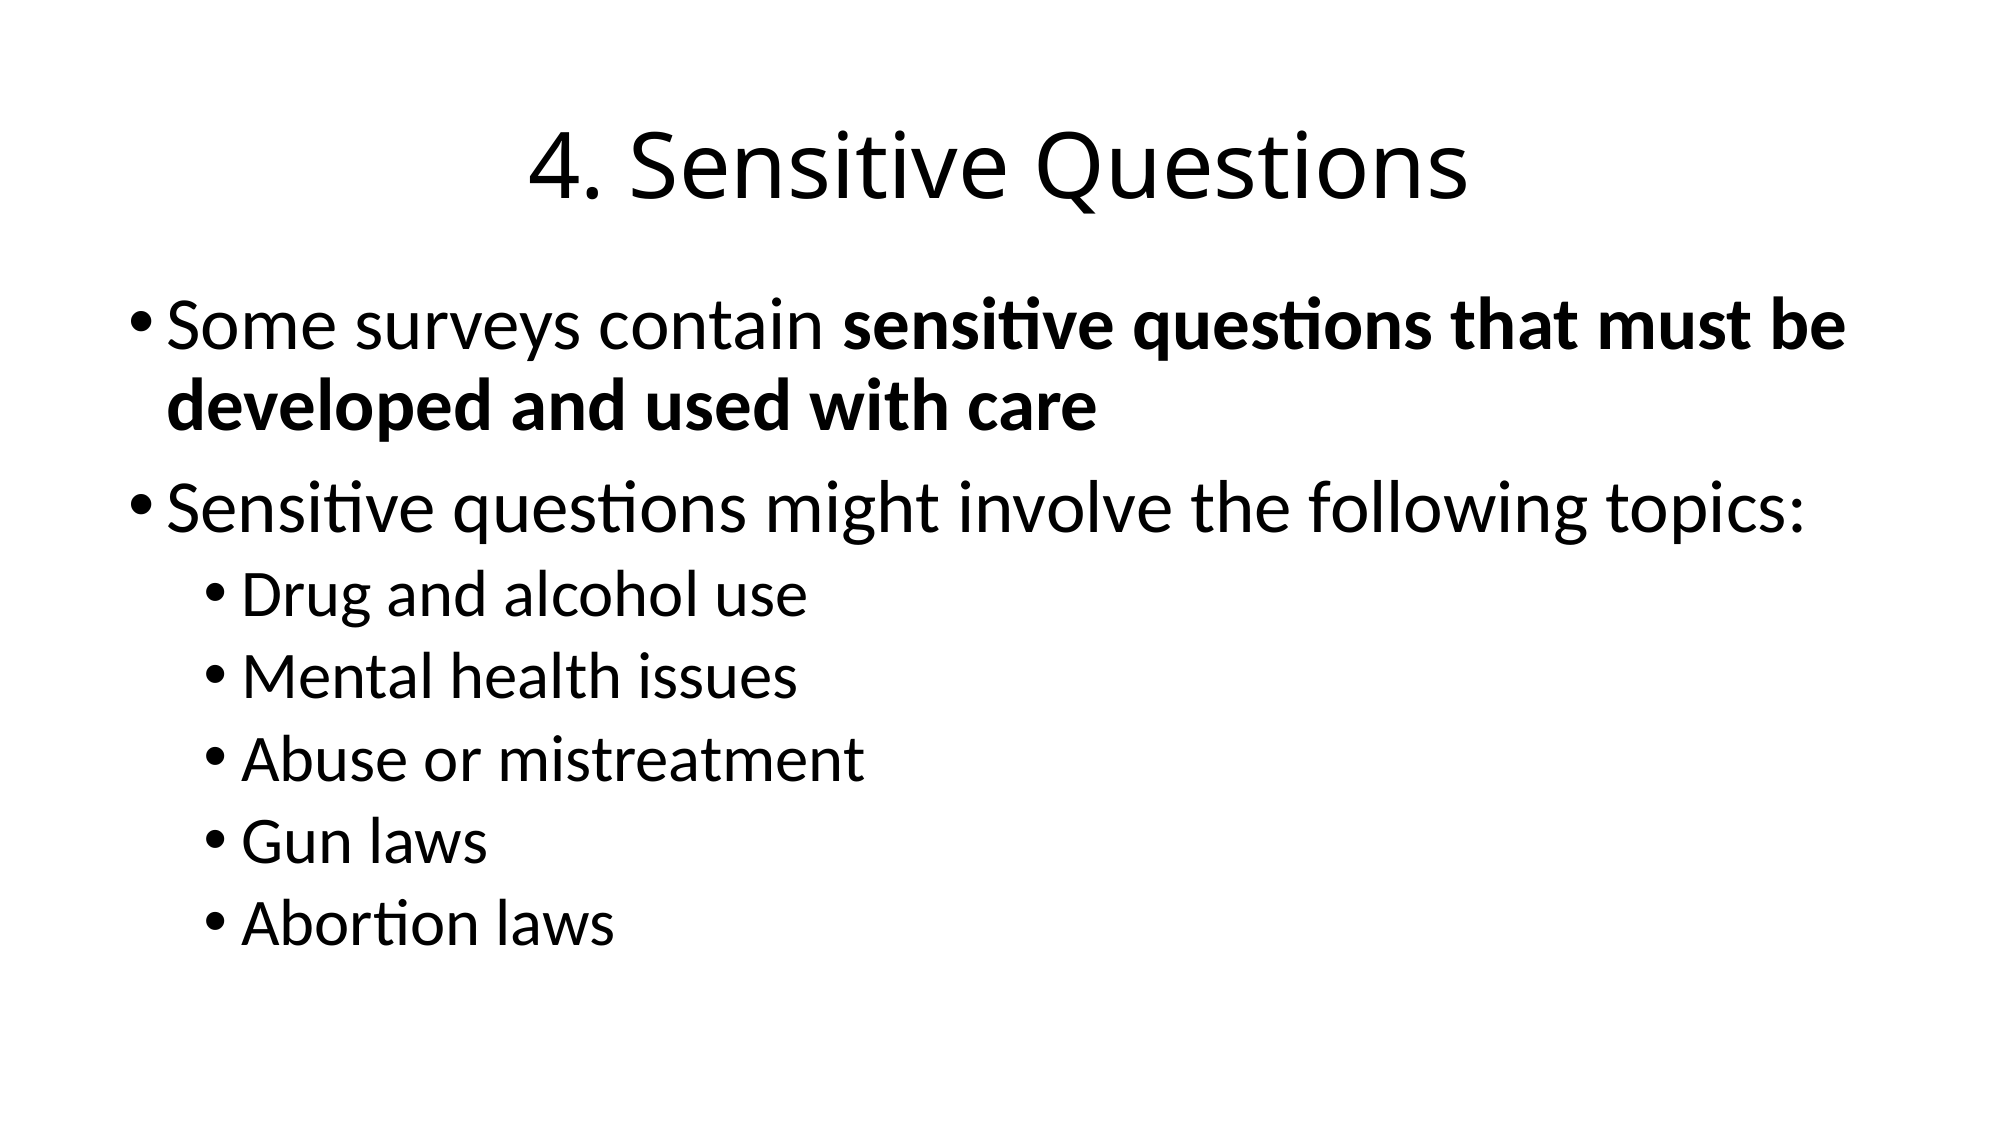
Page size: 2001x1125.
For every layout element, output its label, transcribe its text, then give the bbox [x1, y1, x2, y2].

list Some surveys contain sensitive questions that must be developed and used with care Sensitive questions might involve the following topics: Drug and alcohol use Mental health issues Abuse or mistreatment Gun laws Abortion laws [113, 277, 2000, 1012]
title 4. Sensitive Questions [137, 59, 1863, 277]
